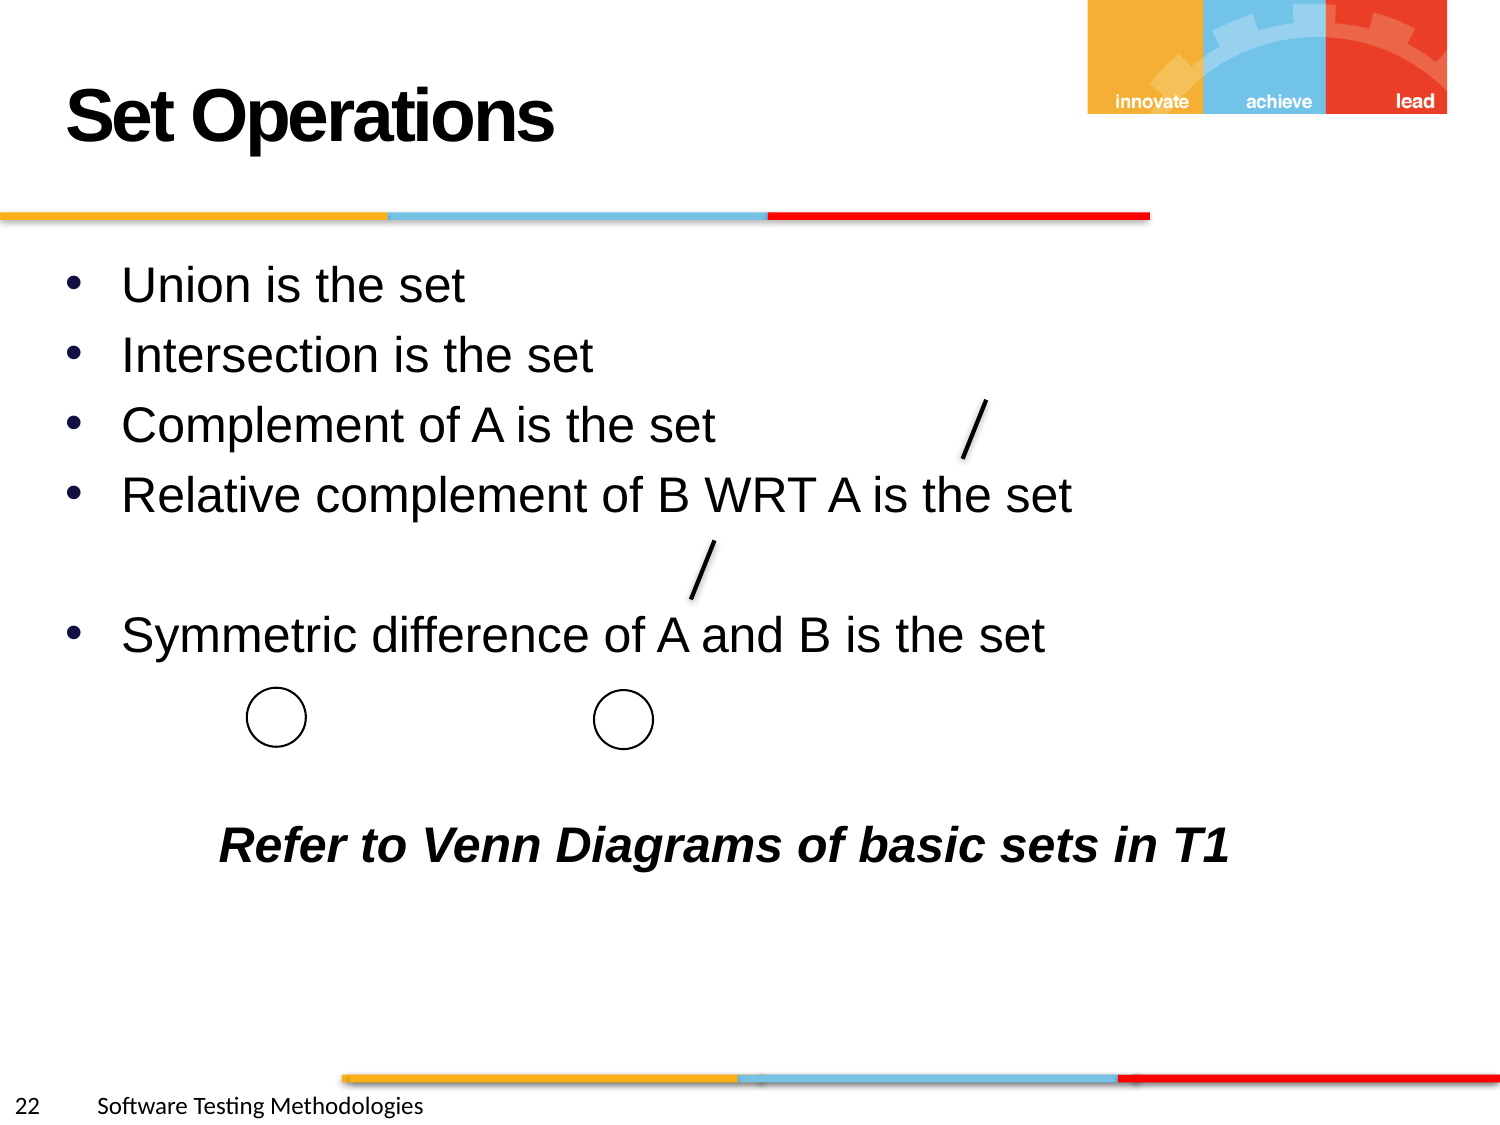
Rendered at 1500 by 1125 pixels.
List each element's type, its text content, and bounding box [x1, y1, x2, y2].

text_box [690, 540, 715, 600]
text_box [962, 399, 987, 460]
text_box [244, 685, 308, 749]
picture [1087, 0, 1448, 114]
text_box [591, 687, 656, 752]
list Set Operations [50, 24, 1088, 213]
